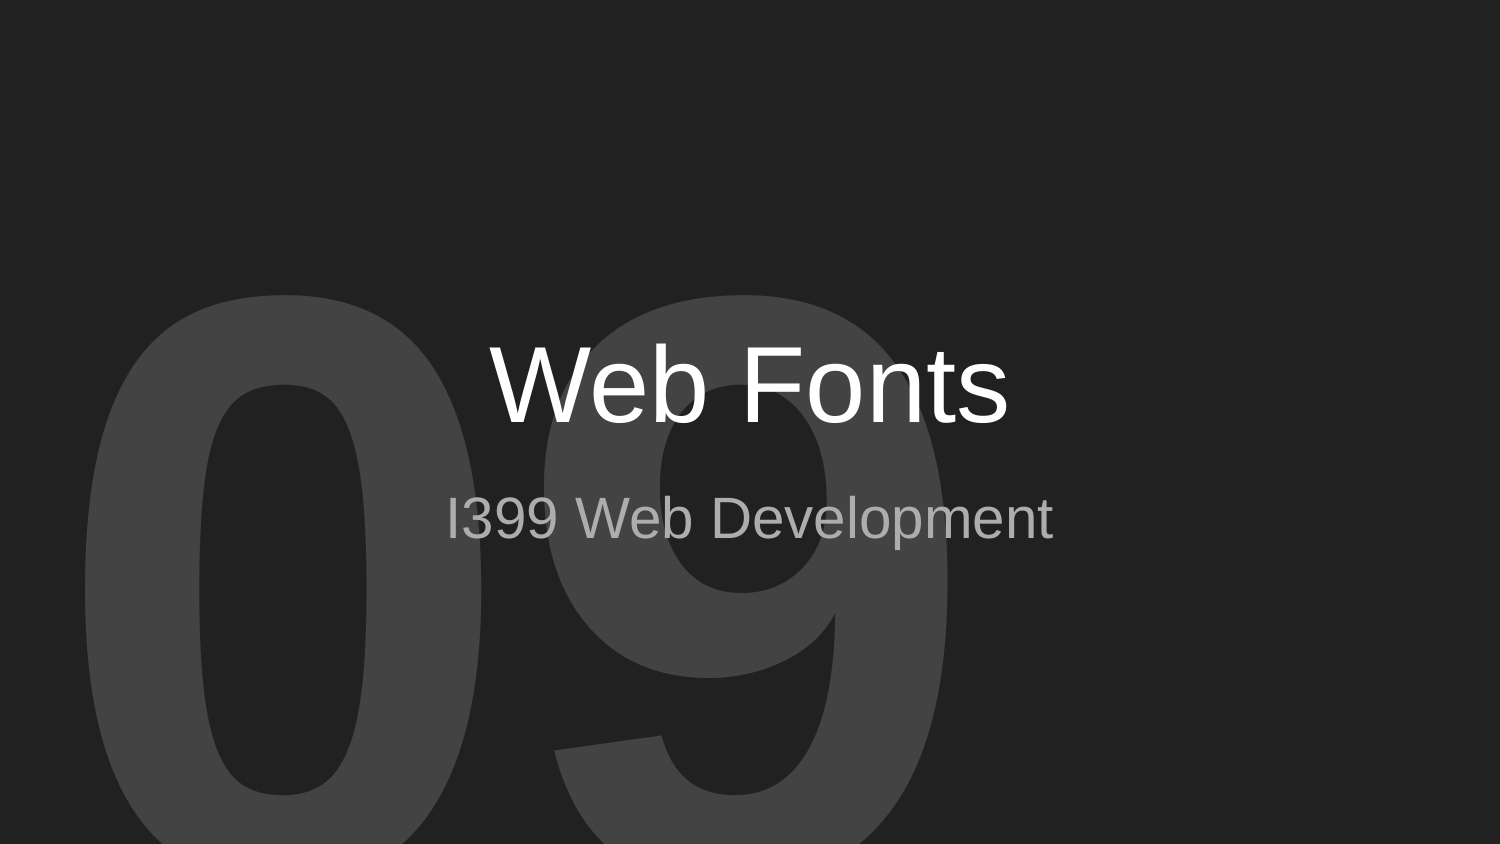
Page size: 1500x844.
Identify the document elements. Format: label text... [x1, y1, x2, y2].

title Web Fonts [51, 122, 1449, 459]
subtitle I399 Web Development [51, 464, 1449, 595]
text_box 09 [37, 298, 1053, 791]
